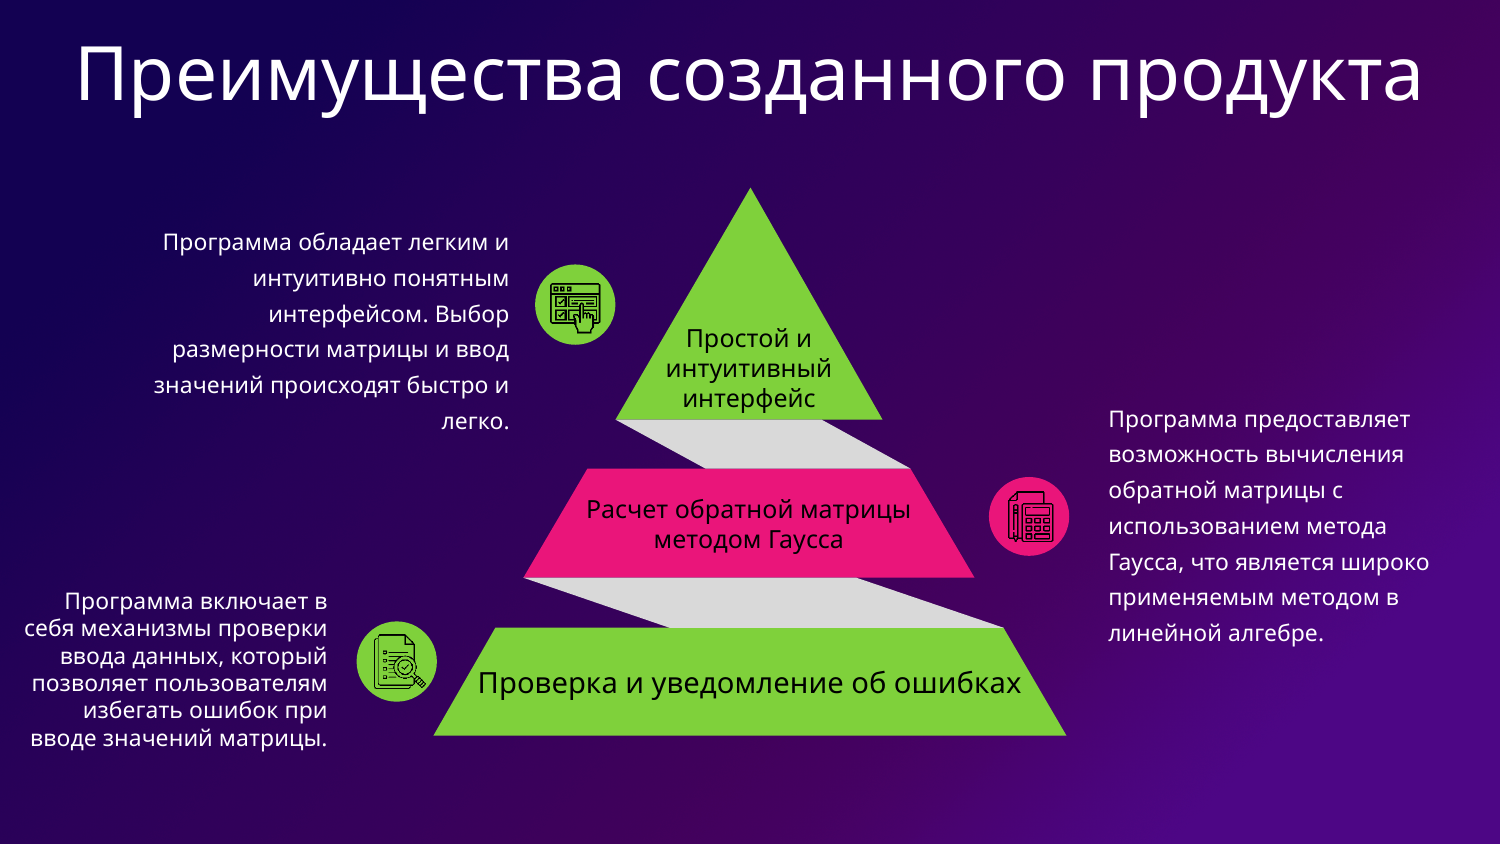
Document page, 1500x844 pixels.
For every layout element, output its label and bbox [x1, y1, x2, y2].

text_box [433, 187, 1067, 736]
picture [549, 282, 602, 334]
text_box [988, 388, 1452, 654]
picture [372, 634, 427, 689]
text_box [107, 212, 616, 442]
picture [1004, 490, 1056, 542]
text_box [0, 578, 438, 761]
picture [0, 0, 1500, 844]
